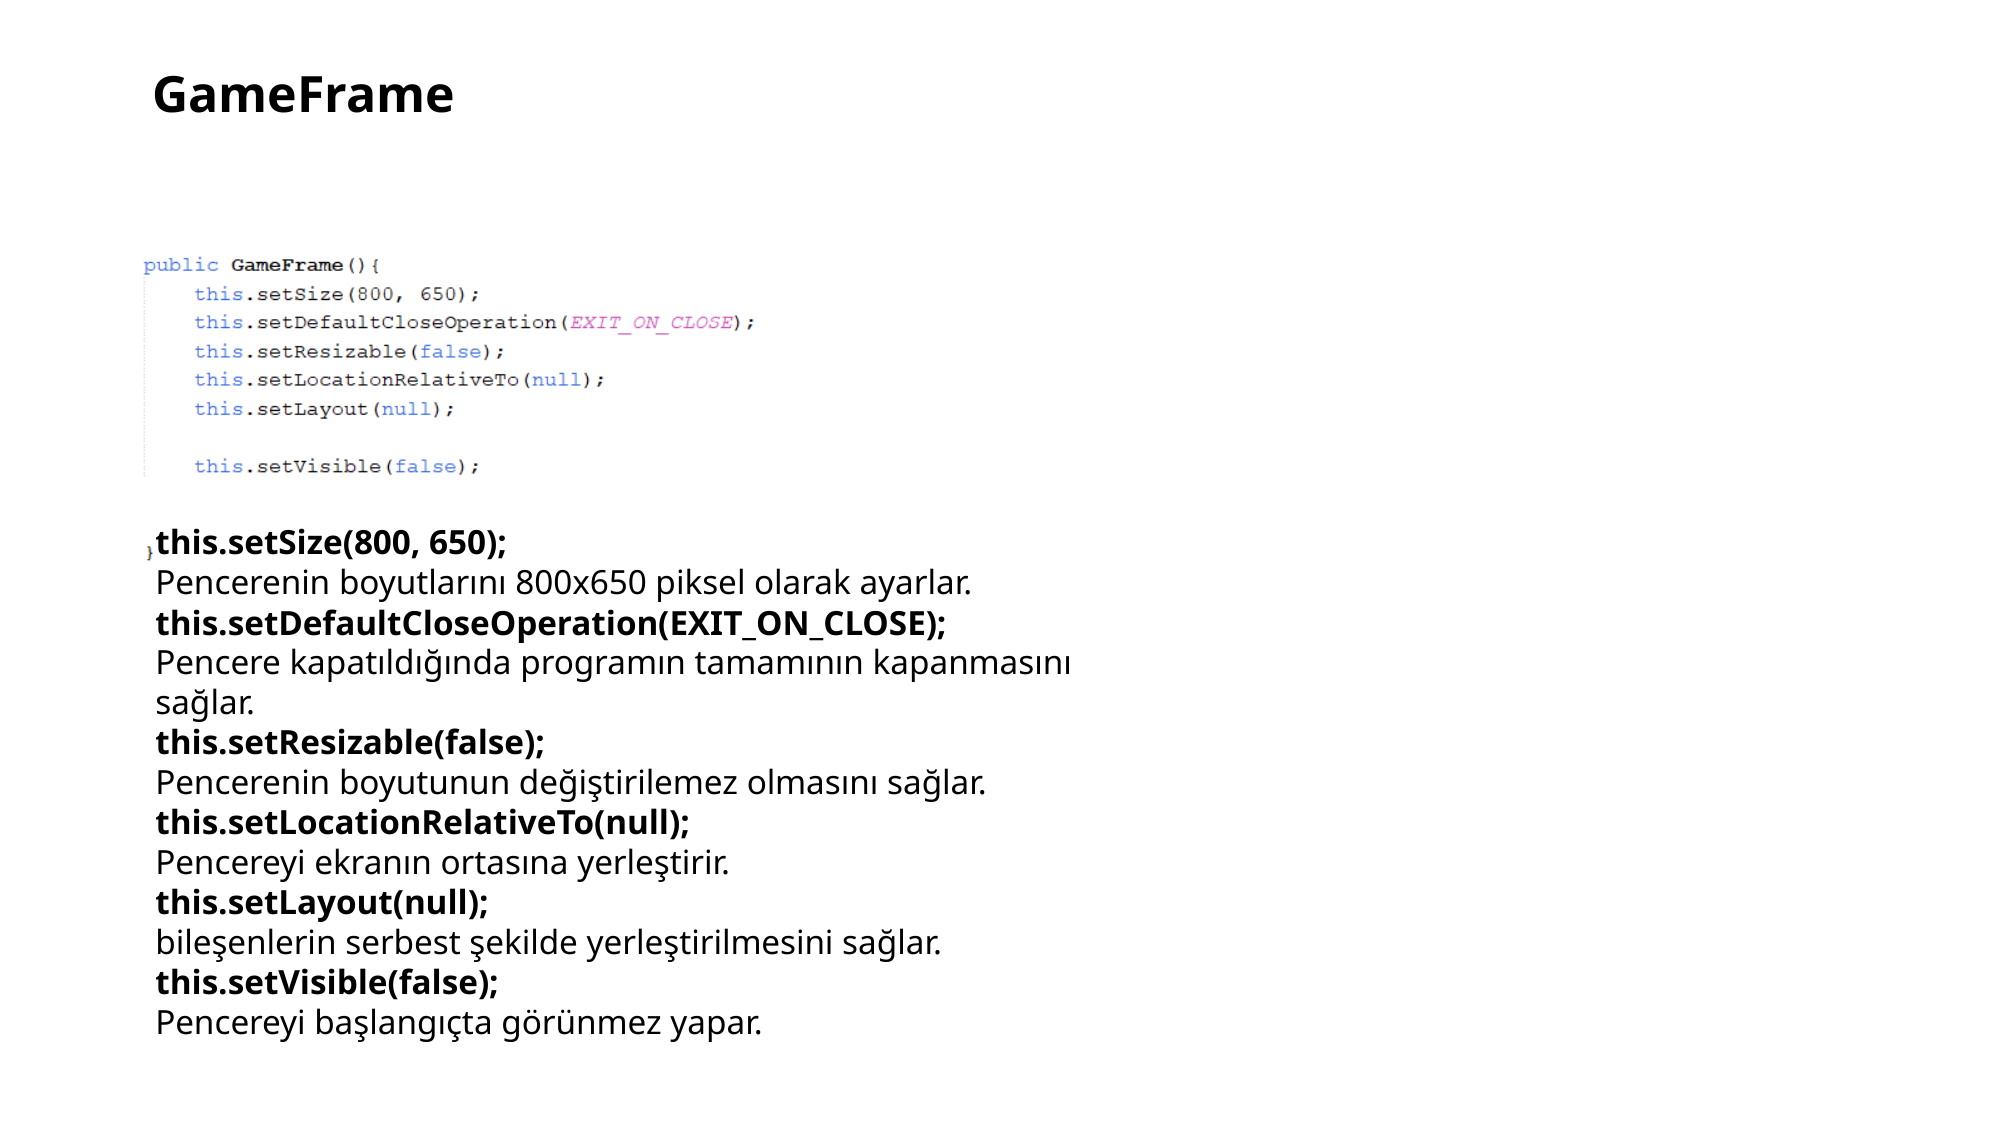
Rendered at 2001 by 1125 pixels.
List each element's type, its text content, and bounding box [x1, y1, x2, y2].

title GameFrame [137, 59, 1863, 133]
list this.setSize(800, 650); Pencerenin boyutlarını 800x650 piksel olarak ayarlar. this.setDefaultCloseOperation(EXIT_ON_CLOSE); Pencere kapatıldığında programın tamamının kapanmasını sağlar. this.setResizable(false); Pencerenin boyutunun değiştirilemez olmasını sağlar. this.setLocationRelativeTo(null); Pencereyi ekranın ortasına yerleştirir. this.setLayout(null); bileşenlerin serbest şekilde yerleştirilmesini sağlar. this.setVisible(false); Pencereyi başlangıçta görünmez yapar. [140, 454, 1117, 1108]
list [114, 225, 875, 563]
